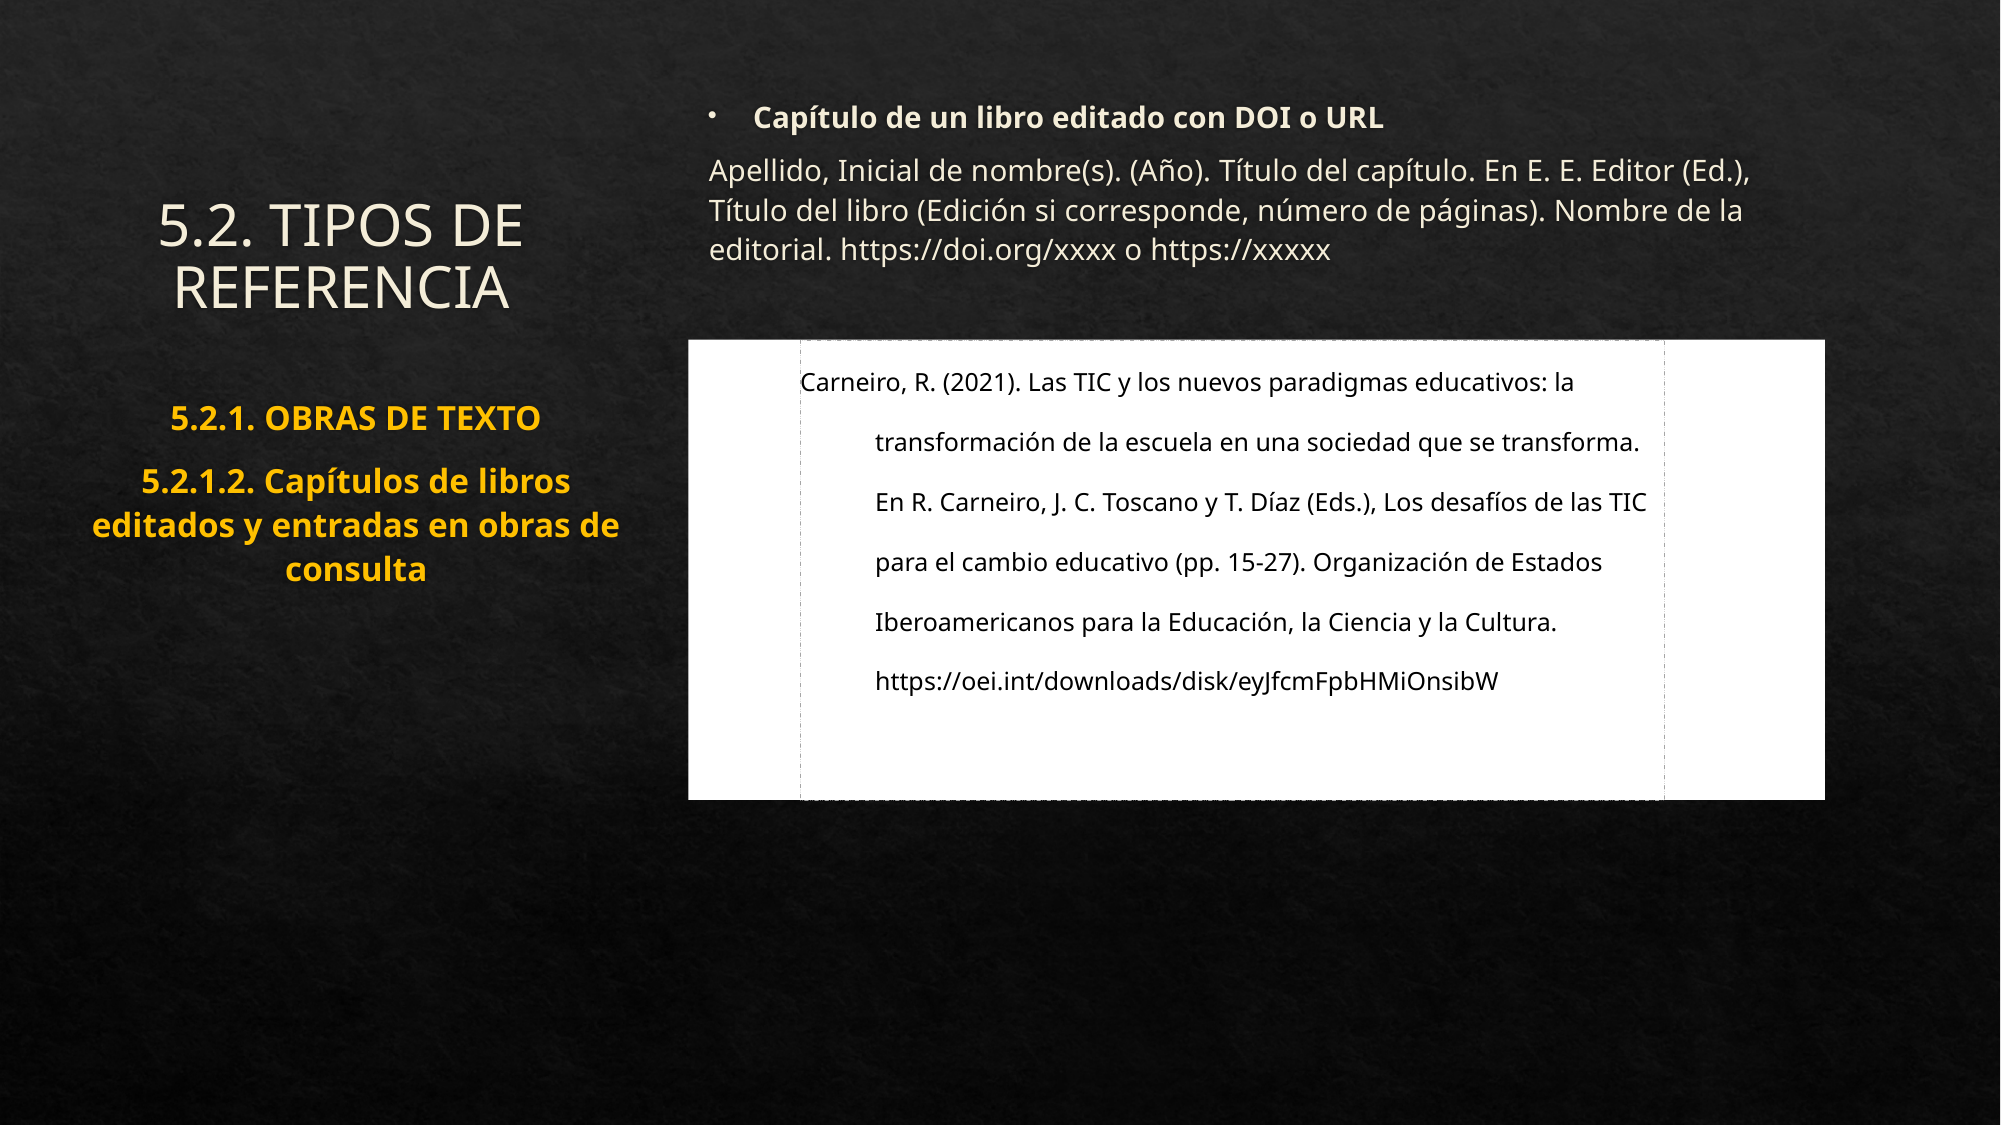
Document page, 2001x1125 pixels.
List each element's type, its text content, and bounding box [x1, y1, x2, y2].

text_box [688, 328, 1826, 801]
list 5.2.1. OBRAS DE TEXTO 5.2.1.2. Capítulos de libros editados y entradas en obras de consulta [52, 385, 661, 881]
list Capítulo de un libro editado con DOI o URL Apellido, Inicial de nombre(s). (Año). Título del capítulo. En E. E. Editor (Ed.), Título del libro (Edición si corresponde, número de páginas). Nombre de la editorial. https://doi.org/xxxx o https://xxxxx [688, 88, 1800, 277]
title 5.2. TIPOS DE REFERENCIA [37, 140, 646, 330]
